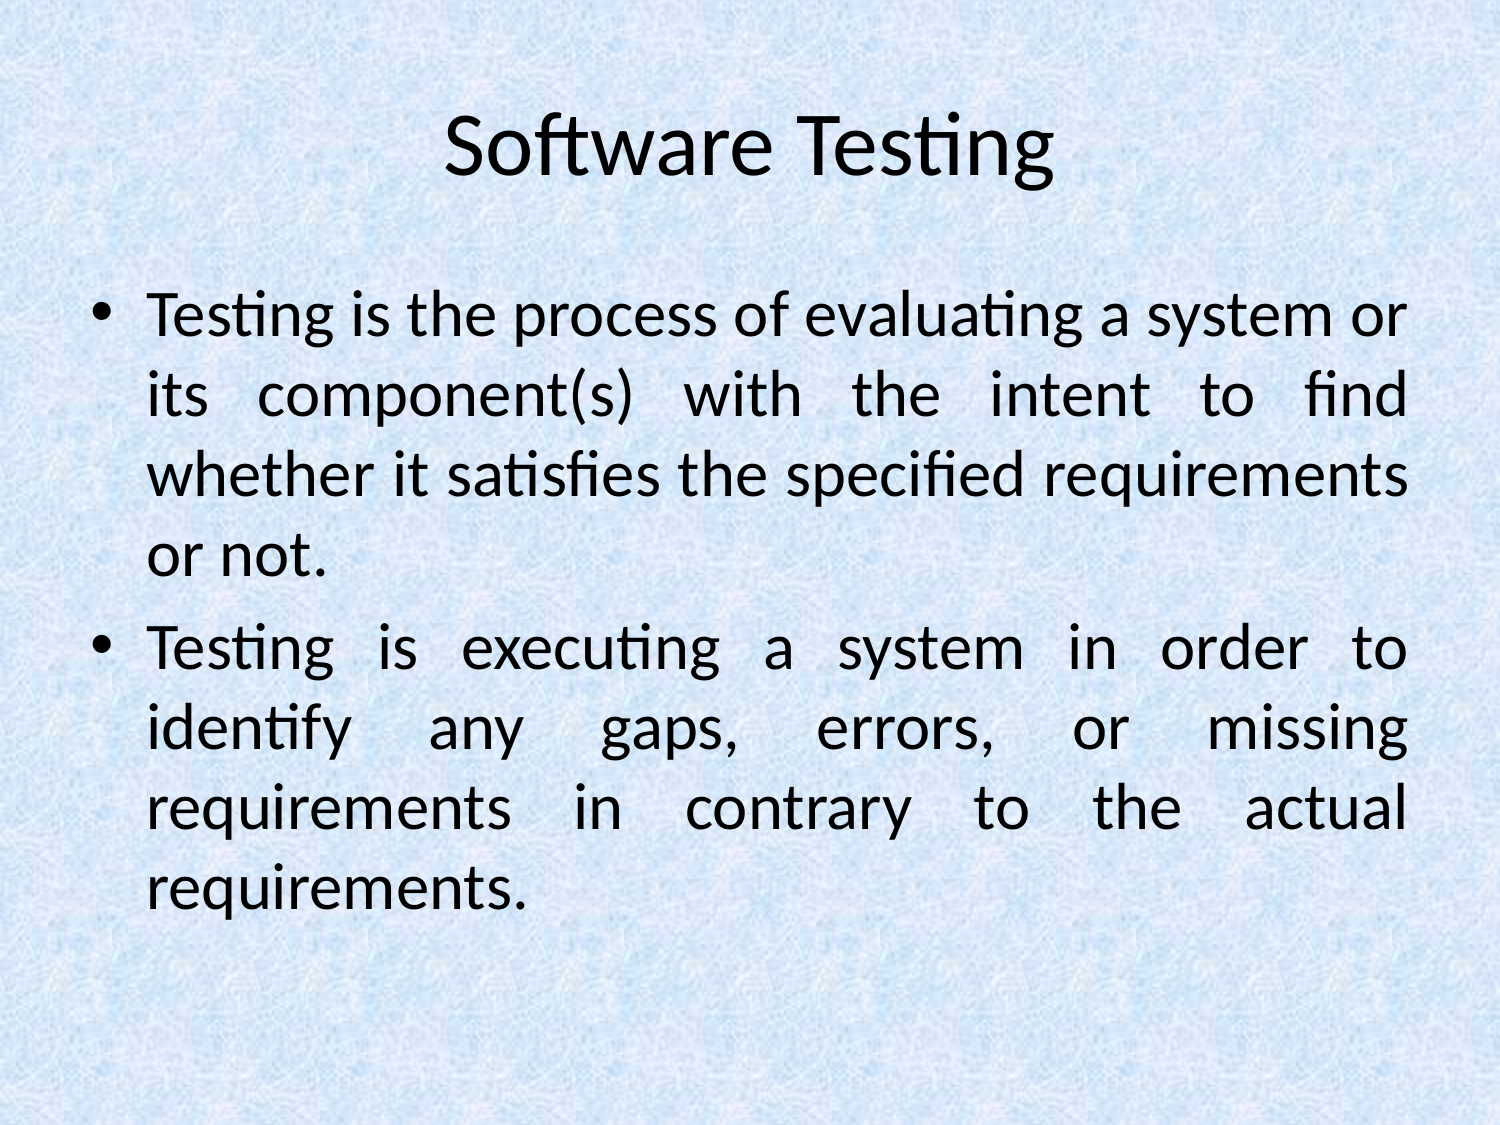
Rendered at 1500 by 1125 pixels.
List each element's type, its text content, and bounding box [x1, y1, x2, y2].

list Testing is the process of evaluating a system or its component(s) with the intent to find whether it satisfies the specified requirements or not. Testing is executing a system in order to identify any gaps, errors, or missing requirements in contrary to the actual requirements. [75, 262, 1425, 1005]
picture [0, 0, 1500, 1125]
title Software Testing [75, 45, 1425, 233]
